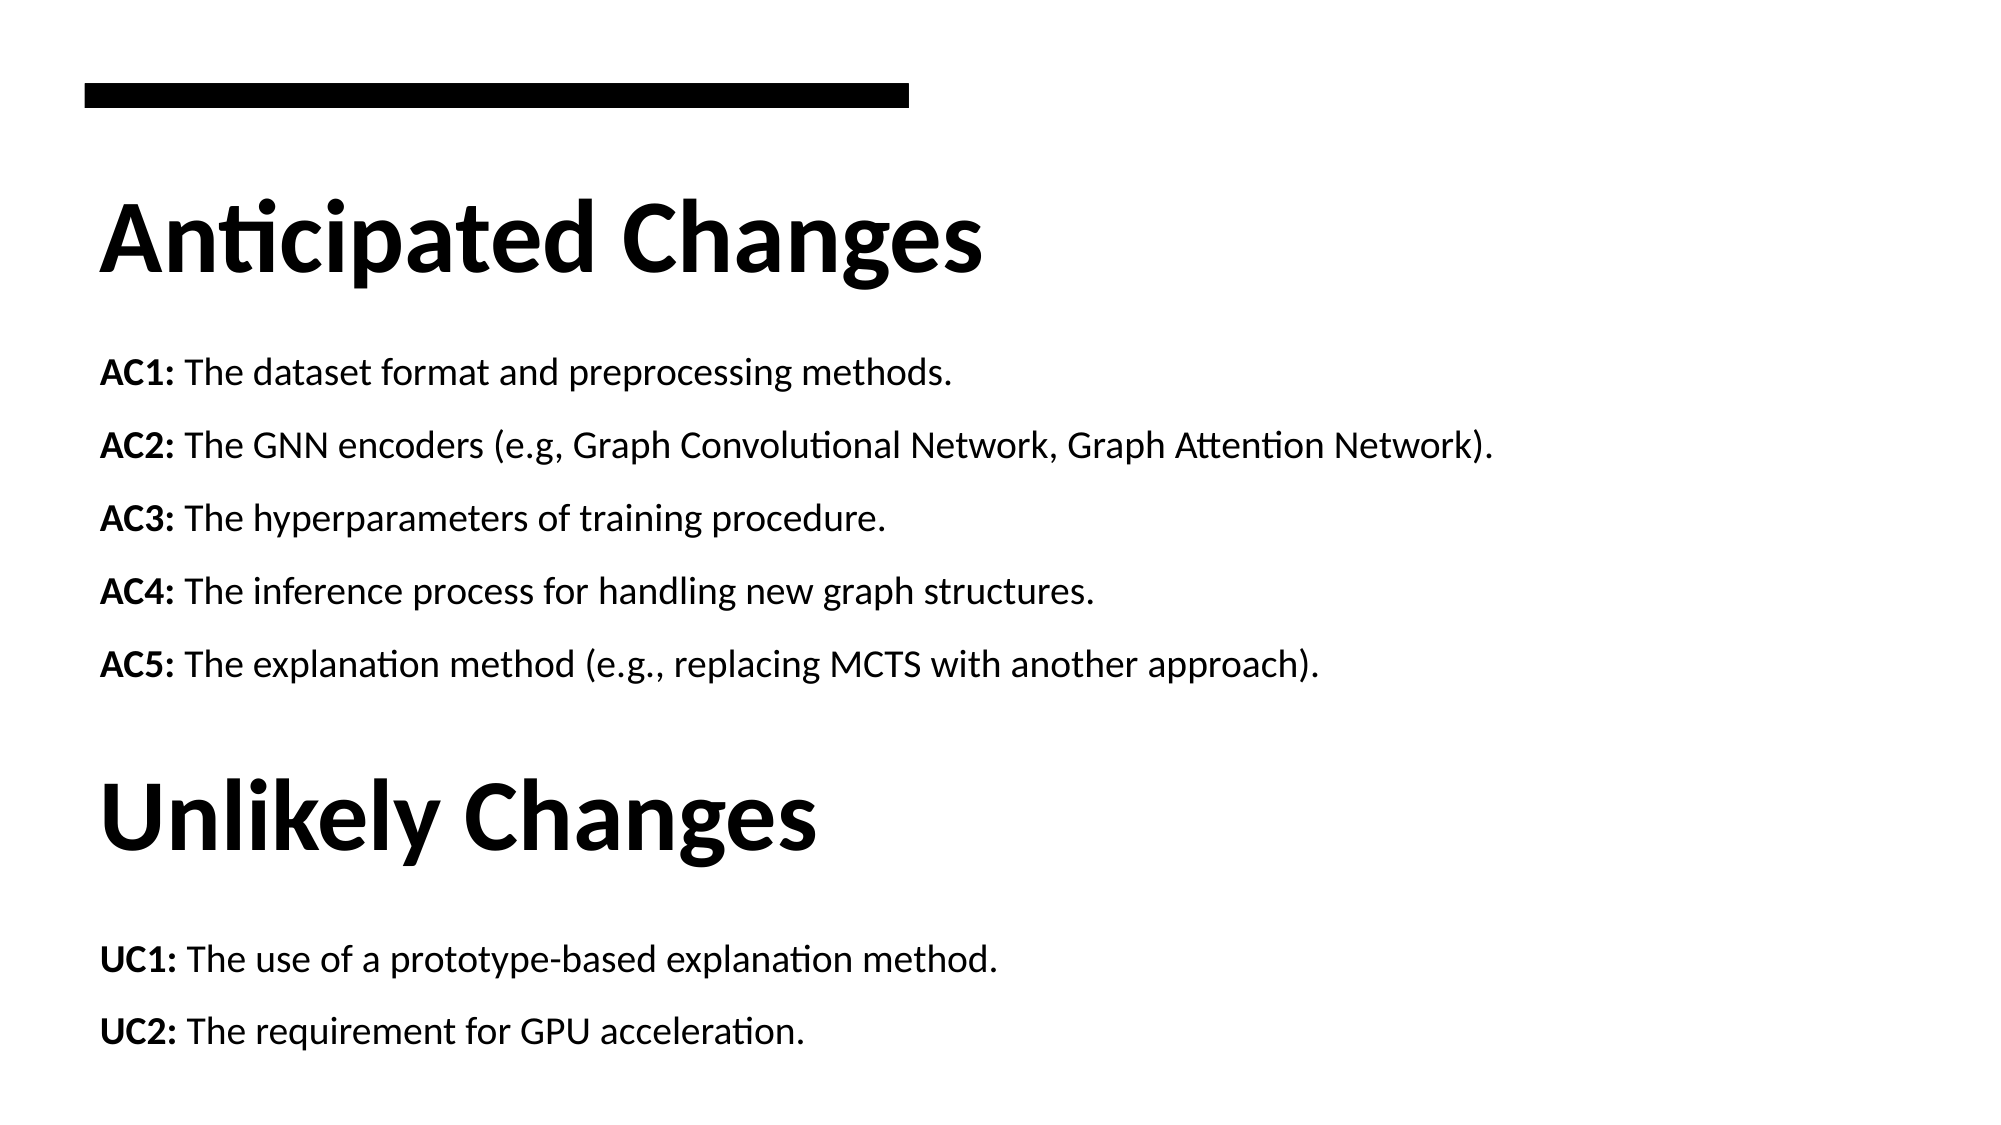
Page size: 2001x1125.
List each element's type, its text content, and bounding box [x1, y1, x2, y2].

text_box Unlikely Changes [84, 741, 1314, 883]
text_box UC1: The use of a prototype-based explanation method. UC2: The requirement for GPU acceleration. [84, 920, 1669, 1125]
list AC1: The dataset format and preprocessing methods. AC2: The GNN encoders (e.g, Graph Convolutional Network, Graph Attention Network). AC3: The hyperparameters of training procedure. AC4: The inference process for handling new graph structures. AC5: The explanation method (e.g., replacing MCTS with another approach). [84, 333, 1669, 742]
title Anticipated Changes [84, 160, 1314, 303]
